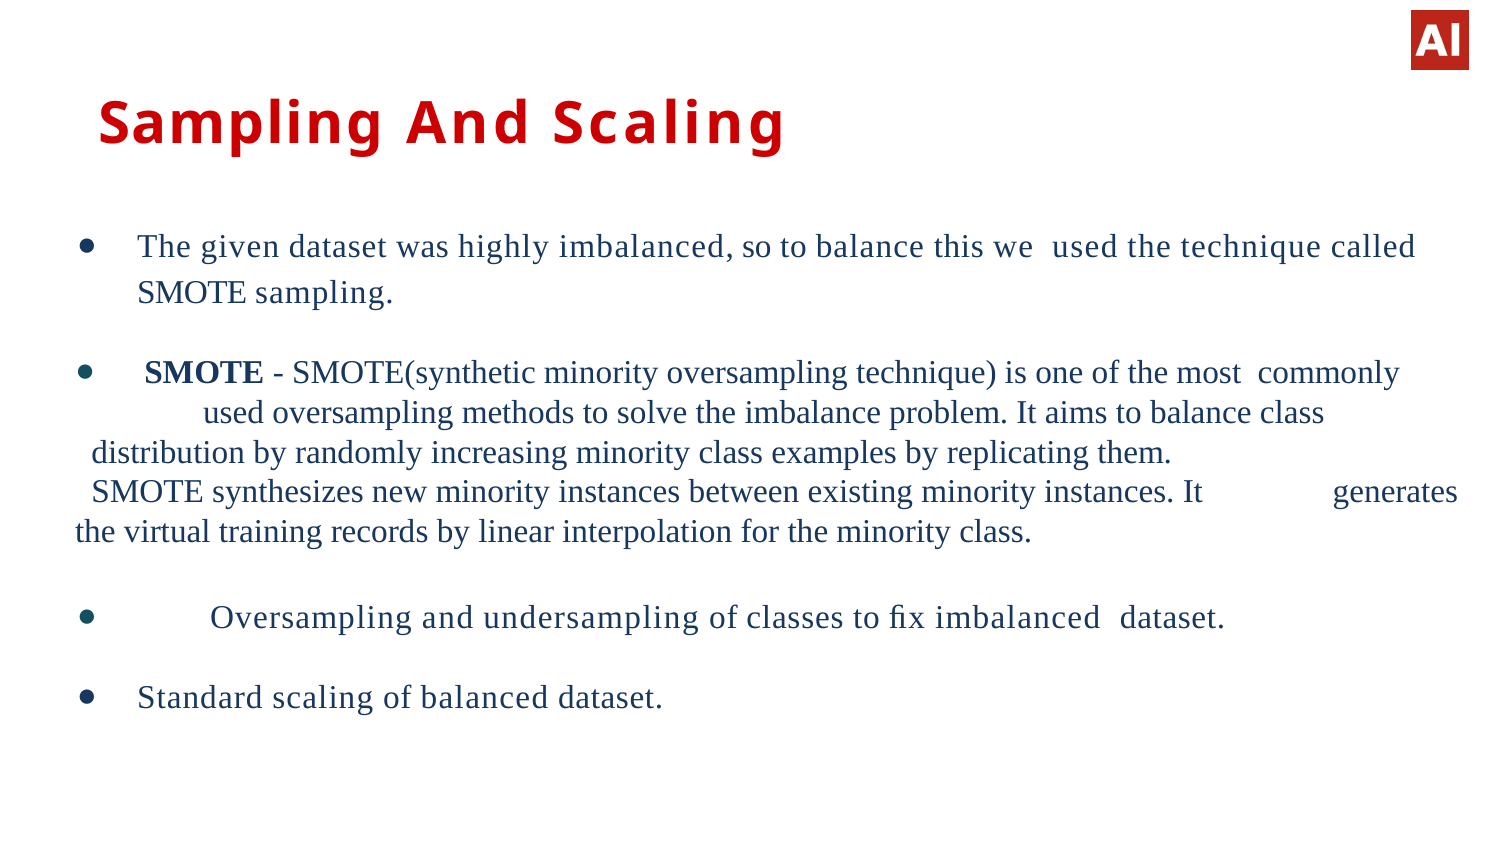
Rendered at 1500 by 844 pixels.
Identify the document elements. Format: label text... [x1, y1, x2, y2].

picture [1411, 10, 1469, 70]
text_box The given dataset was highly imbalanced, so to balance this we used the technique called SMOTE sampling. SMOTE - SMOTE(synthetic minority oversampling technique) is one of the most commonly used oversampling methods to solve the imbalance problem. It aims to balance class distribution by randomly increasing minority class examples by replicating them. SMOTE synthesizes new minority instances between existing minority instances. It generates the virtual training records by linear interpolation for the minority class. Oversampling and undersampling of classes to ﬁx imbalanced dataset. Standard scaling of balanced dataset. [75, 216, 1463, 836]
title Sampling And Scaling [96, 82, 925, 216]
